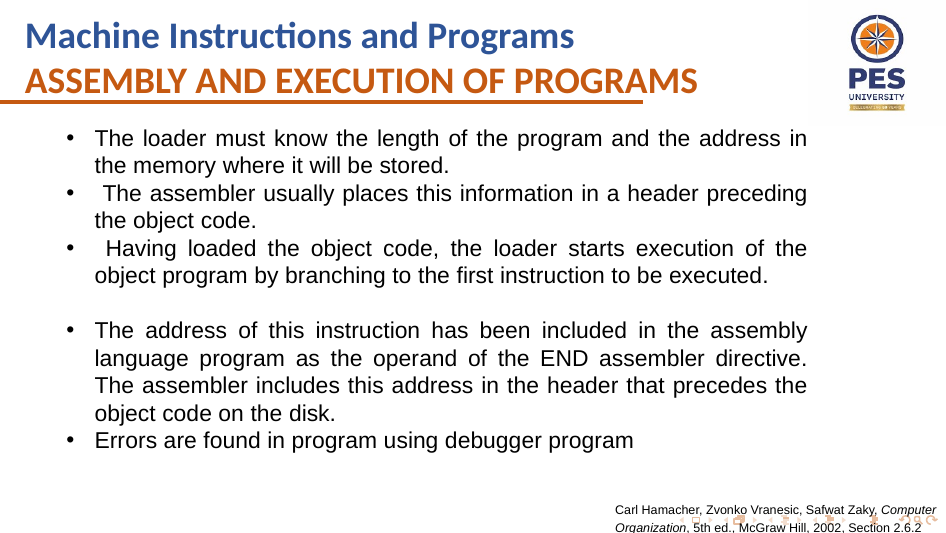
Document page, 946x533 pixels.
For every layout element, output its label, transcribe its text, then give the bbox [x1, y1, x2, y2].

text_box The loader must know the length of the program and the address in the memory where it will be stored. The assembler usually places this information in a header preceding the object code. Having loaded the object code, the loader starts execution of the object program by branching to the first instruction to be executed. The address of this instruction has been included in the assembly language program as the operand of the END assembler directive. The assembler includes this address in the header that precedes the object code on the disk. Errors are found in program using debugger program [51, 116, 823, 467]
picture [808, 0, 946, 126]
text_box Carl Hamacher, Zvonko Vranesic, Safwat Zaky, Computer Organization, 5th ed., McGraw Hill, 2002, Section 2.6.2 [600, 483, 946, 533]
text_box [19, 128, 895, 513]
text_box Machine Instructions and Programs ASSEMBLY AND EXECUTION OF PROGRAMS [22, 9, 762, 128]
